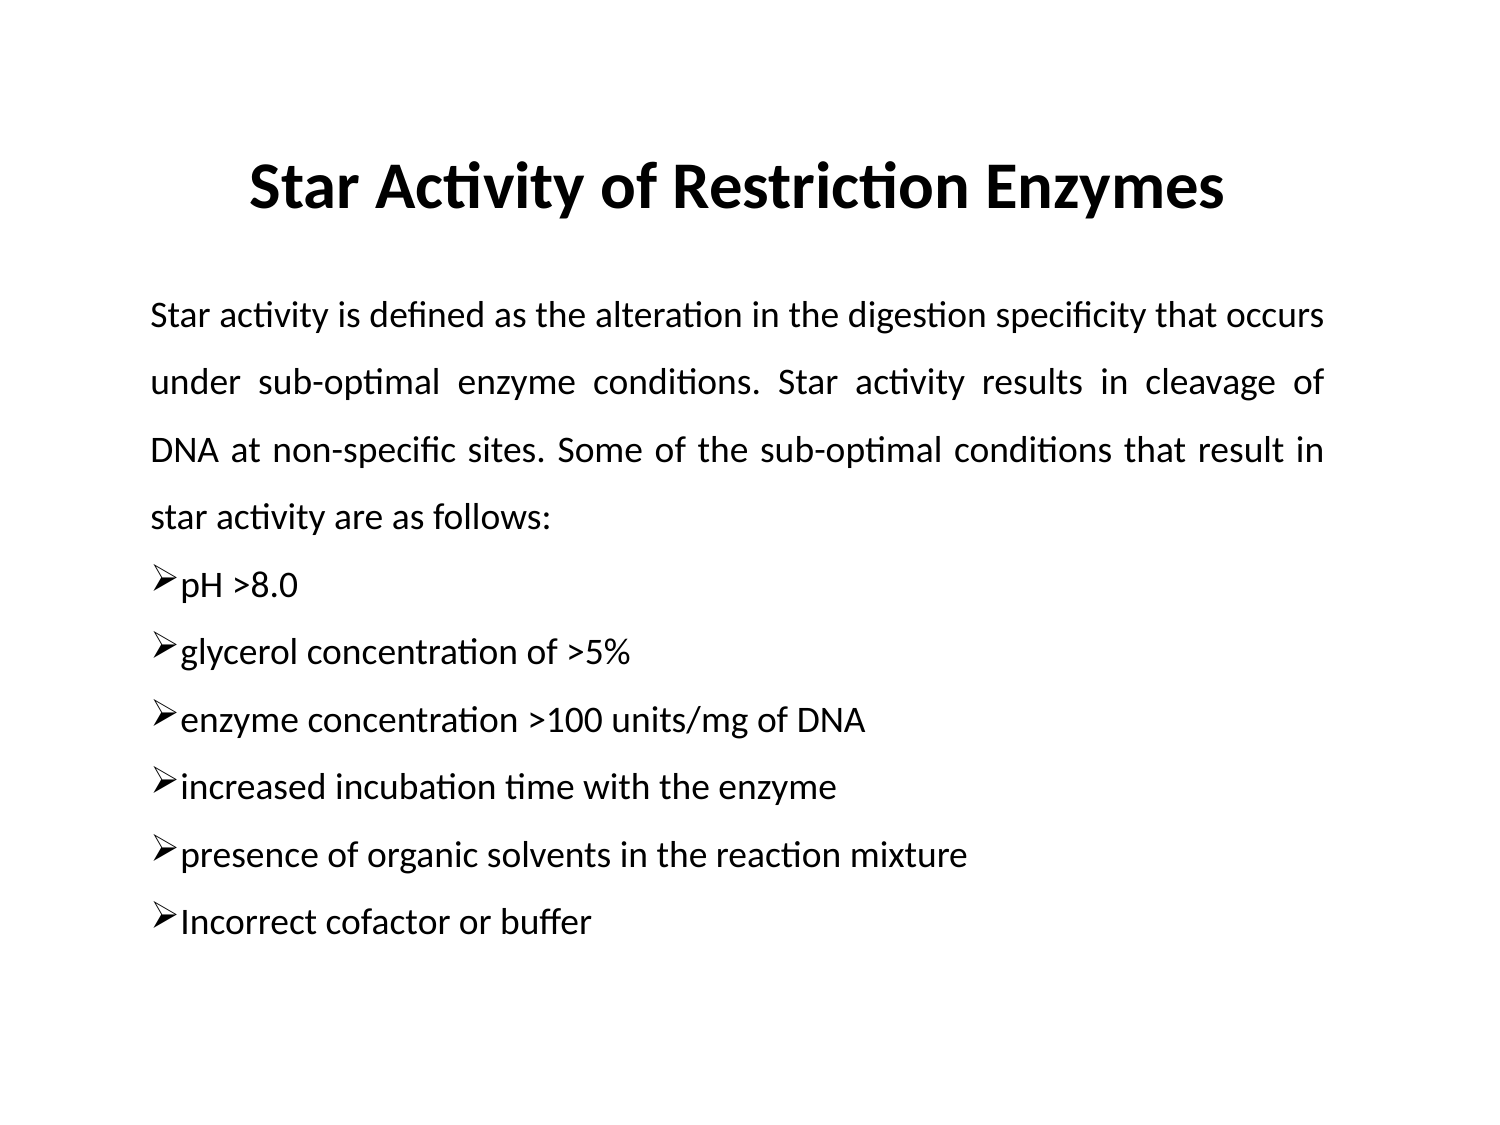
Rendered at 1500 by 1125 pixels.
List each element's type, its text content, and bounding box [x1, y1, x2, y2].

text_box Star Activity of Restriction Enzymes Star activity is defined as the alteration in the digestion specificity that occurs under sub-optimal enzyme conditions. Star activity results in cleavage of DNA at non-specific sites. Some of the sub-optimal conditions that result in star activity are as follows: pH >8.0 glycerol concentration of >5% enzyme concentration >100 units/mg of DNA increased incubation time with the enzyme presence of organic solvents in the reaction mixture Incorrect cofactor or buffer [135, 89, 1341, 950]
